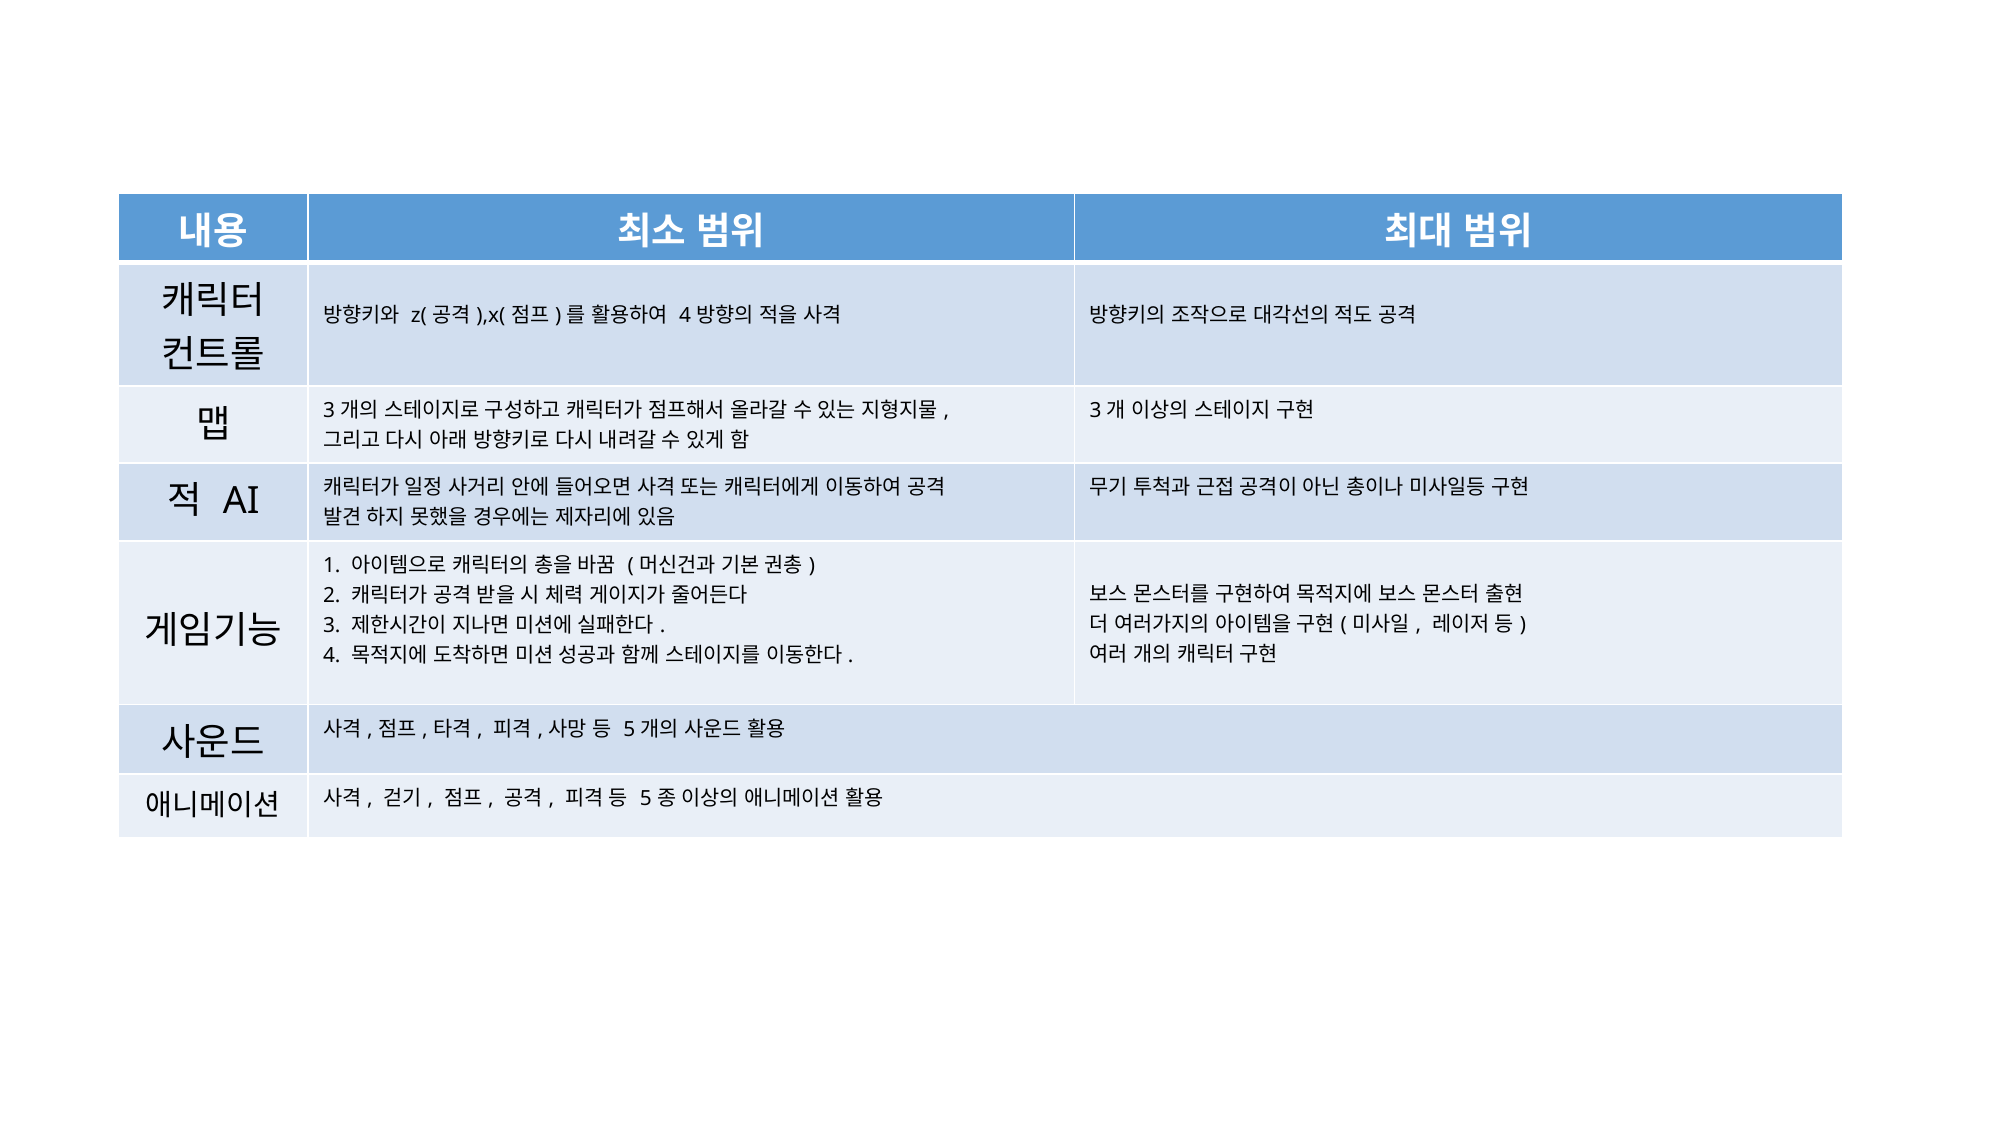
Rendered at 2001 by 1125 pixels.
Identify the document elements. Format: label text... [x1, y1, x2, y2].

table_cell 3개의 스테이지로 구성하고 캐릭터가 점프해서 올라갈 수 있는 지형지물, 그리고 다시 아래 방향키로 다시 내려갈 수 있게 함 [309, 387, 1074, 462]
table_cell 방향키와 z(공격),x(점프)를 활용하여 4방향의 적을 사격 [309, 265, 1074, 385]
table_header 최소 범위 [309, 194, 1074, 260]
table_cell 맵 [119, 387, 307, 462]
table_header 내용 [119, 194, 307, 260]
table_cell 캐릭터가 일정 사거리 안에 들어오면 사격 또는 캐릭터에게 이동하여 공격 발견 하지 못했을 경우에는 제자리에 있음 [309, 464, 1074, 540]
table_cell 방향키의 조작으로 대각선의 적도 공격 [1075, 265, 1842, 385]
table_cell 1. 아이템으로 캐릭터의 총을 바꿈 (머신건과 기본 권총) 2. 캐릭터가 공격 받을 시 체력 게이지가 줄어든다 3. 제한시간이 지나면 미션에 실패한다. 4. 목적지에 도착하면 미션 성공과 함께 스테이지를 이동한다. [309, 542, 1074, 704]
table_cell 사운드 [119, 705, 307, 773]
table_cell 사격, 걷기, 점프, 공격, 피격 등 5종 이상의 애니메이션 활용 [309, 775, 1842, 837]
table_cell 적 AI [119, 464, 307, 540]
table_cell 보스 몬스터를 구현하여 목적지에 보스 몬스터 출현 더 여러가지의 아이템을 구현(미사일, 레이저 등) 여러 개의 캐릭터 구현 [1075, 542, 1842, 704]
table_cell 게임기능 [119, 542, 307, 704]
table_header 최대 범위 [1075, 194, 1842, 260]
table_cell 애니메이션 [119, 775, 307, 837]
table_cell 3개 이상의 스테이지 구현 [1075, 387, 1842, 462]
table_cell 캐릭터 컨트롤 [119, 265, 307, 385]
table_cell 무기 투척과 근접 공격이 아닌 총이나 미사일등 구현 [1075, 464, 1842, 540]
table_cell 사격,점프,타격, 피격,사망 등 5개의 사운드 활용 [309, 705, 1842, 773]
